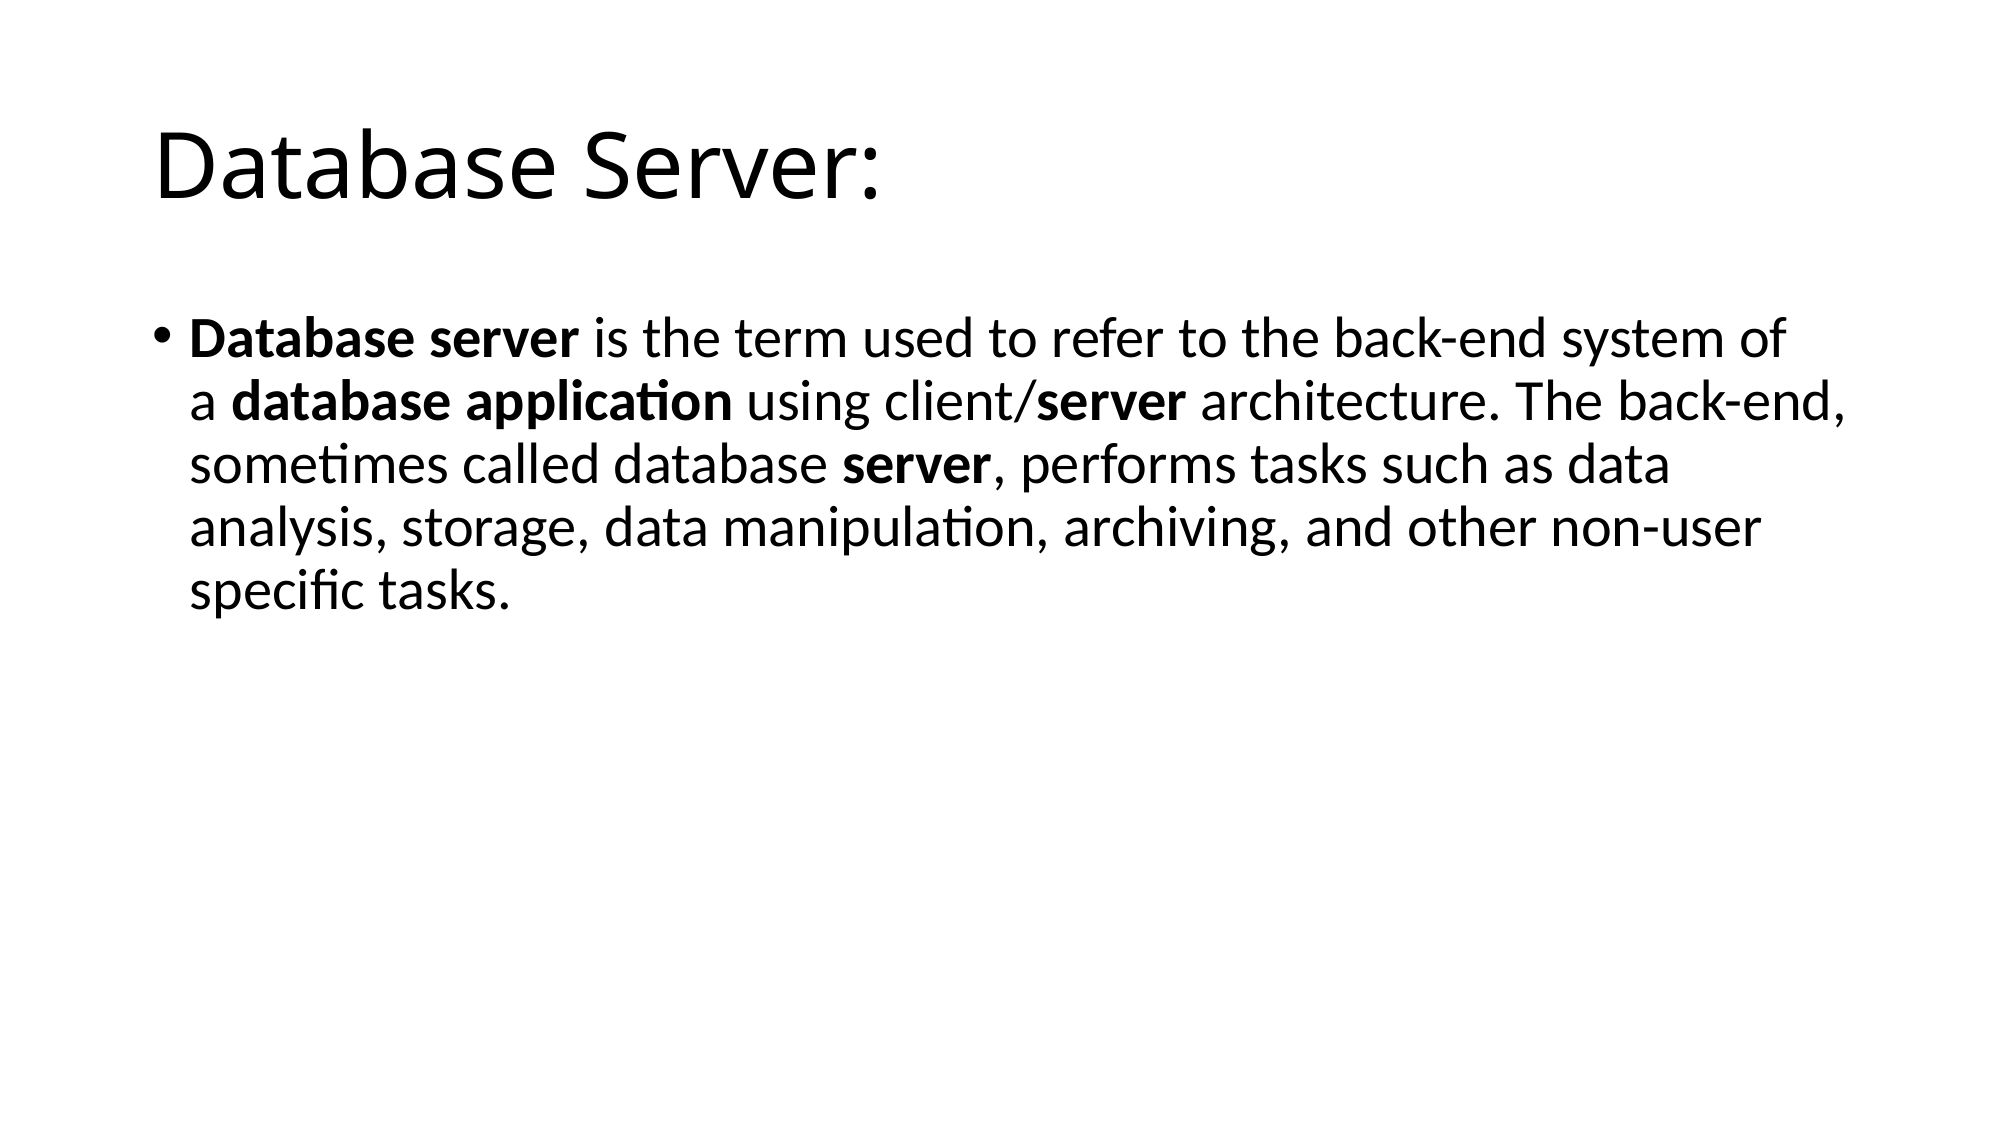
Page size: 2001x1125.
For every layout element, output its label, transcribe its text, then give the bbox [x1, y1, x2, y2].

list Database server is the term used to refer to the back-end system of a database application using client/server architecture. The back-end, sometimes called database server, performs tasks such as data analysis, storage, data manipulation, archiving, and other non-user specific tasks. [137, 299, 1863, 1014]
title Database Server: [137, 59, 1863, 278]
